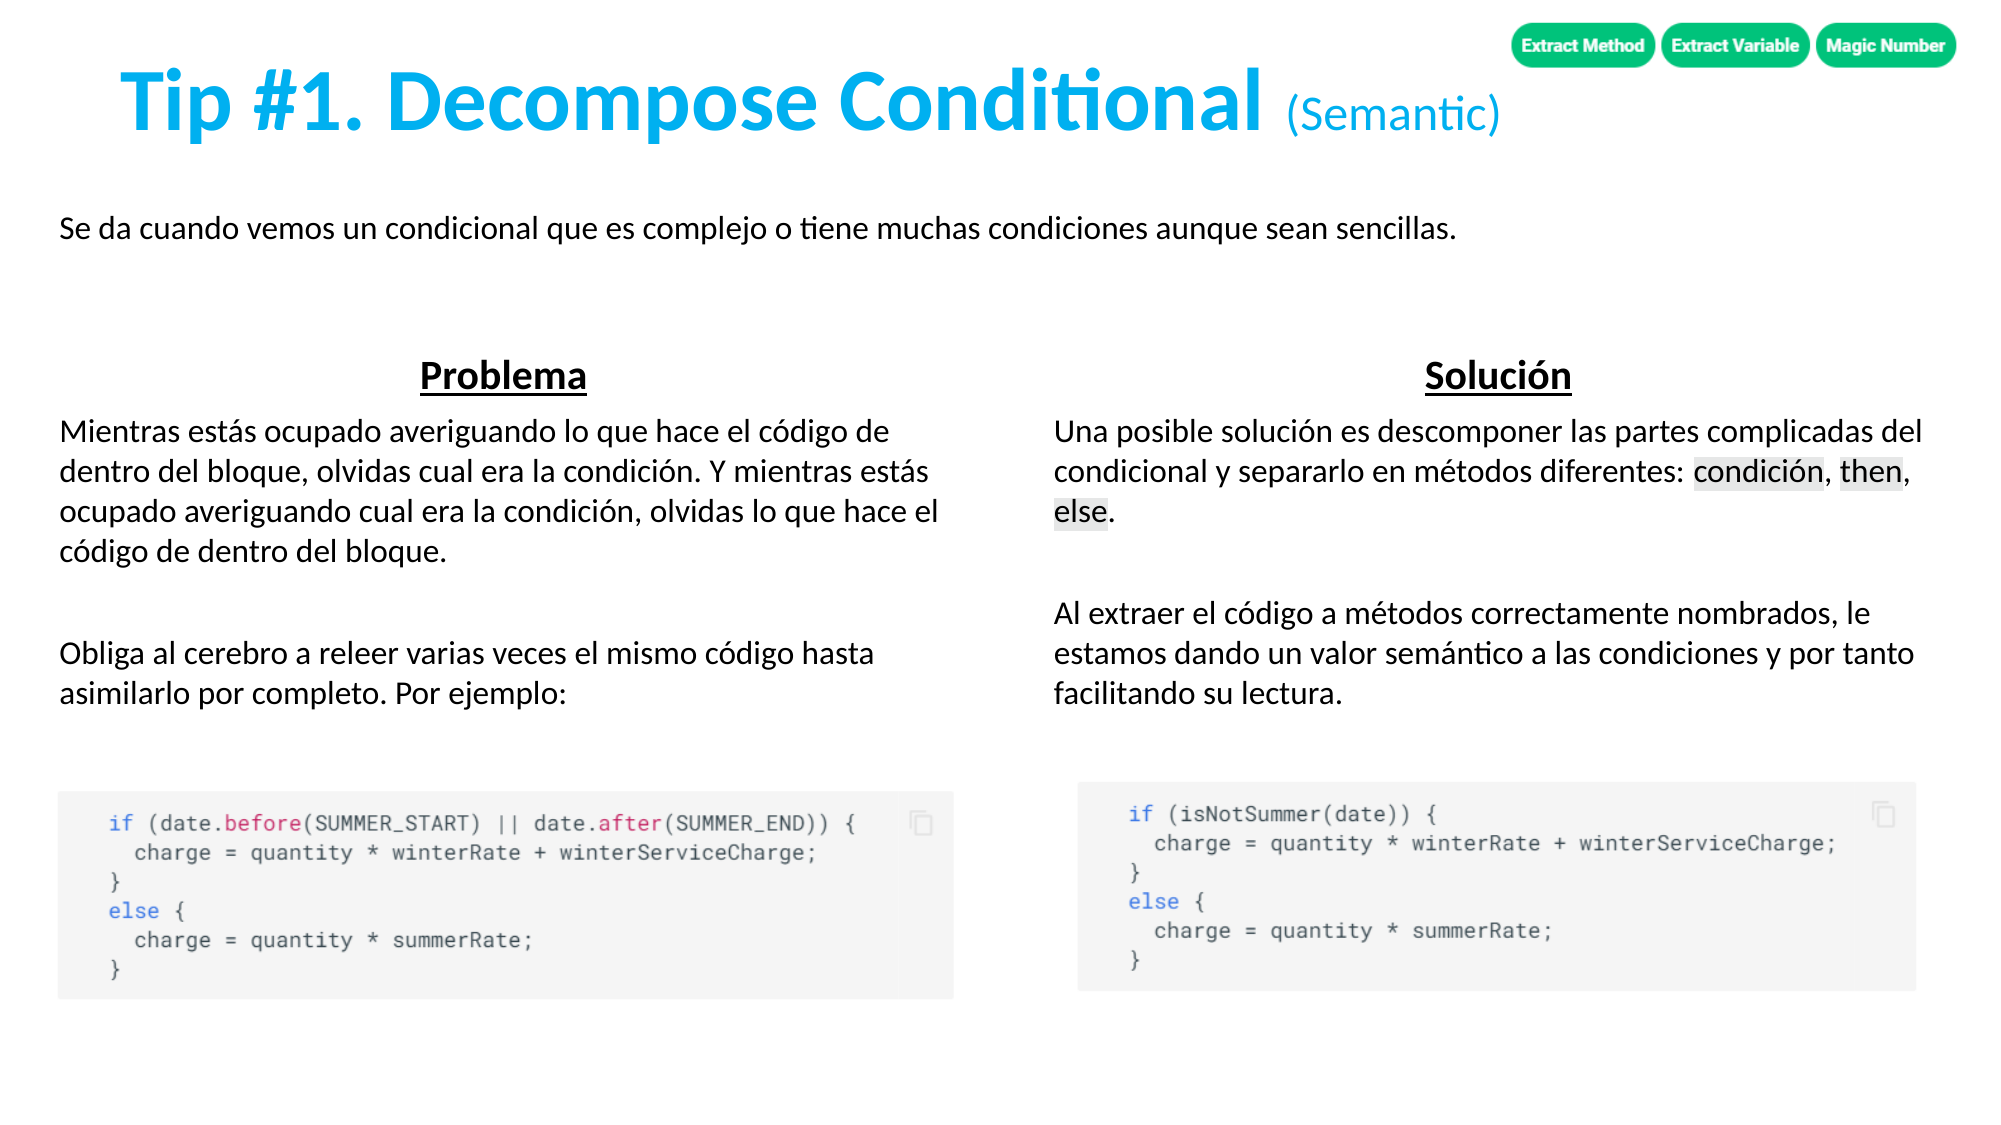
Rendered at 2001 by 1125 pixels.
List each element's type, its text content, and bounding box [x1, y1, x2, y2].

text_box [1068, 777, 1929, 1000]
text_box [39, 766, 969, 1012]
text_box Solución Una posible solución es descomponer las partes complicadas del condicional y separarlo en métodos diferentes: condición, then, else. Al extraer el código a métodos correctamente nombrados, le estamos dando un valor semántico a las condiciones y por tanto facilitando su lectura. [1033, 338, 1964, 728]
title Tip #1. Decompose Conditional (Semantic) [99, 45, 1900, 158]
picture [1502, 6, 1966, 81]
text_box Problema Mientras estás ocupado averiguando lo que hace el código de dentro del bloque, olvidas cual era la condición. Y mientras estás ocupado averiguando cual era la condición, olvidas lo que hace el código de dentro del bloque. Obliga al cerebro a releer varias veces el mismo código hasta asimilarlo por completo. Por ejemplo: [39, 338, 969, 728]
text_box Se da cuando vemos un condicional que es complejo o tiene muchas condiciones aunque sean sencillas. [39, 196, 1929, 297]
